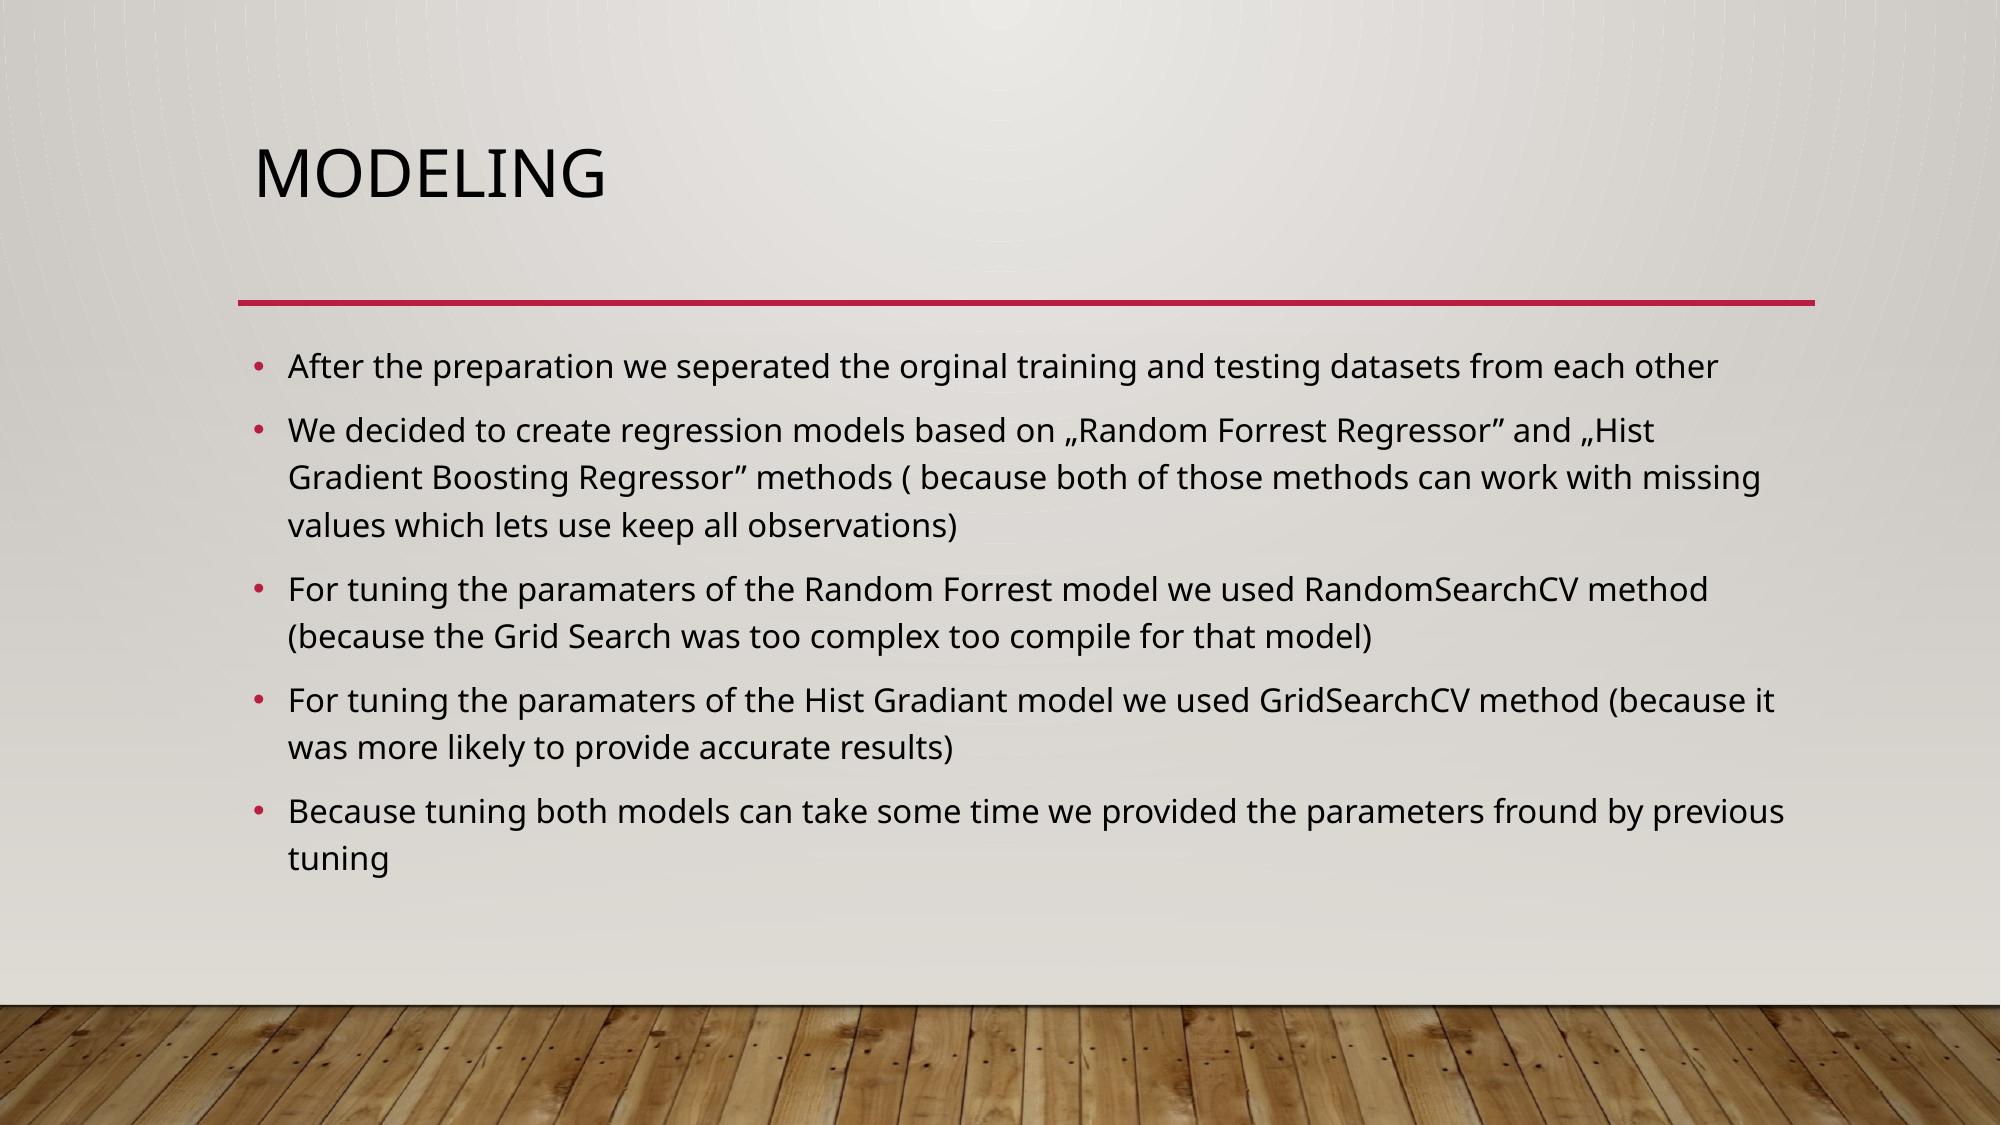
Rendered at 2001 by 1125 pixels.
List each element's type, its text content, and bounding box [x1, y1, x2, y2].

picture [0, 1005, 2000, 1125]
list After the preparation we seperated the orginal training and testing datasets from each other We decided to create regression models based on „Random Forrest Regressor” and „Hist Gradient Boosting Regressor” methods ( because both of those methods can work with missing values which lets use keep all observations) For tuning the paramaters of the Random Forrest model we used RandomSearchCV method (because the Grid Search was too complex too compile for that model) For tuning the paramaters of the Hist Gradiant model we used GridSearchCV method (because it was more likely to provide accurate results) Because tuning both models can take some time we provided the parameters fround by previous tuning [238, 330, 1814, 897]
title Modeling [238, 131, 1814, 305]
